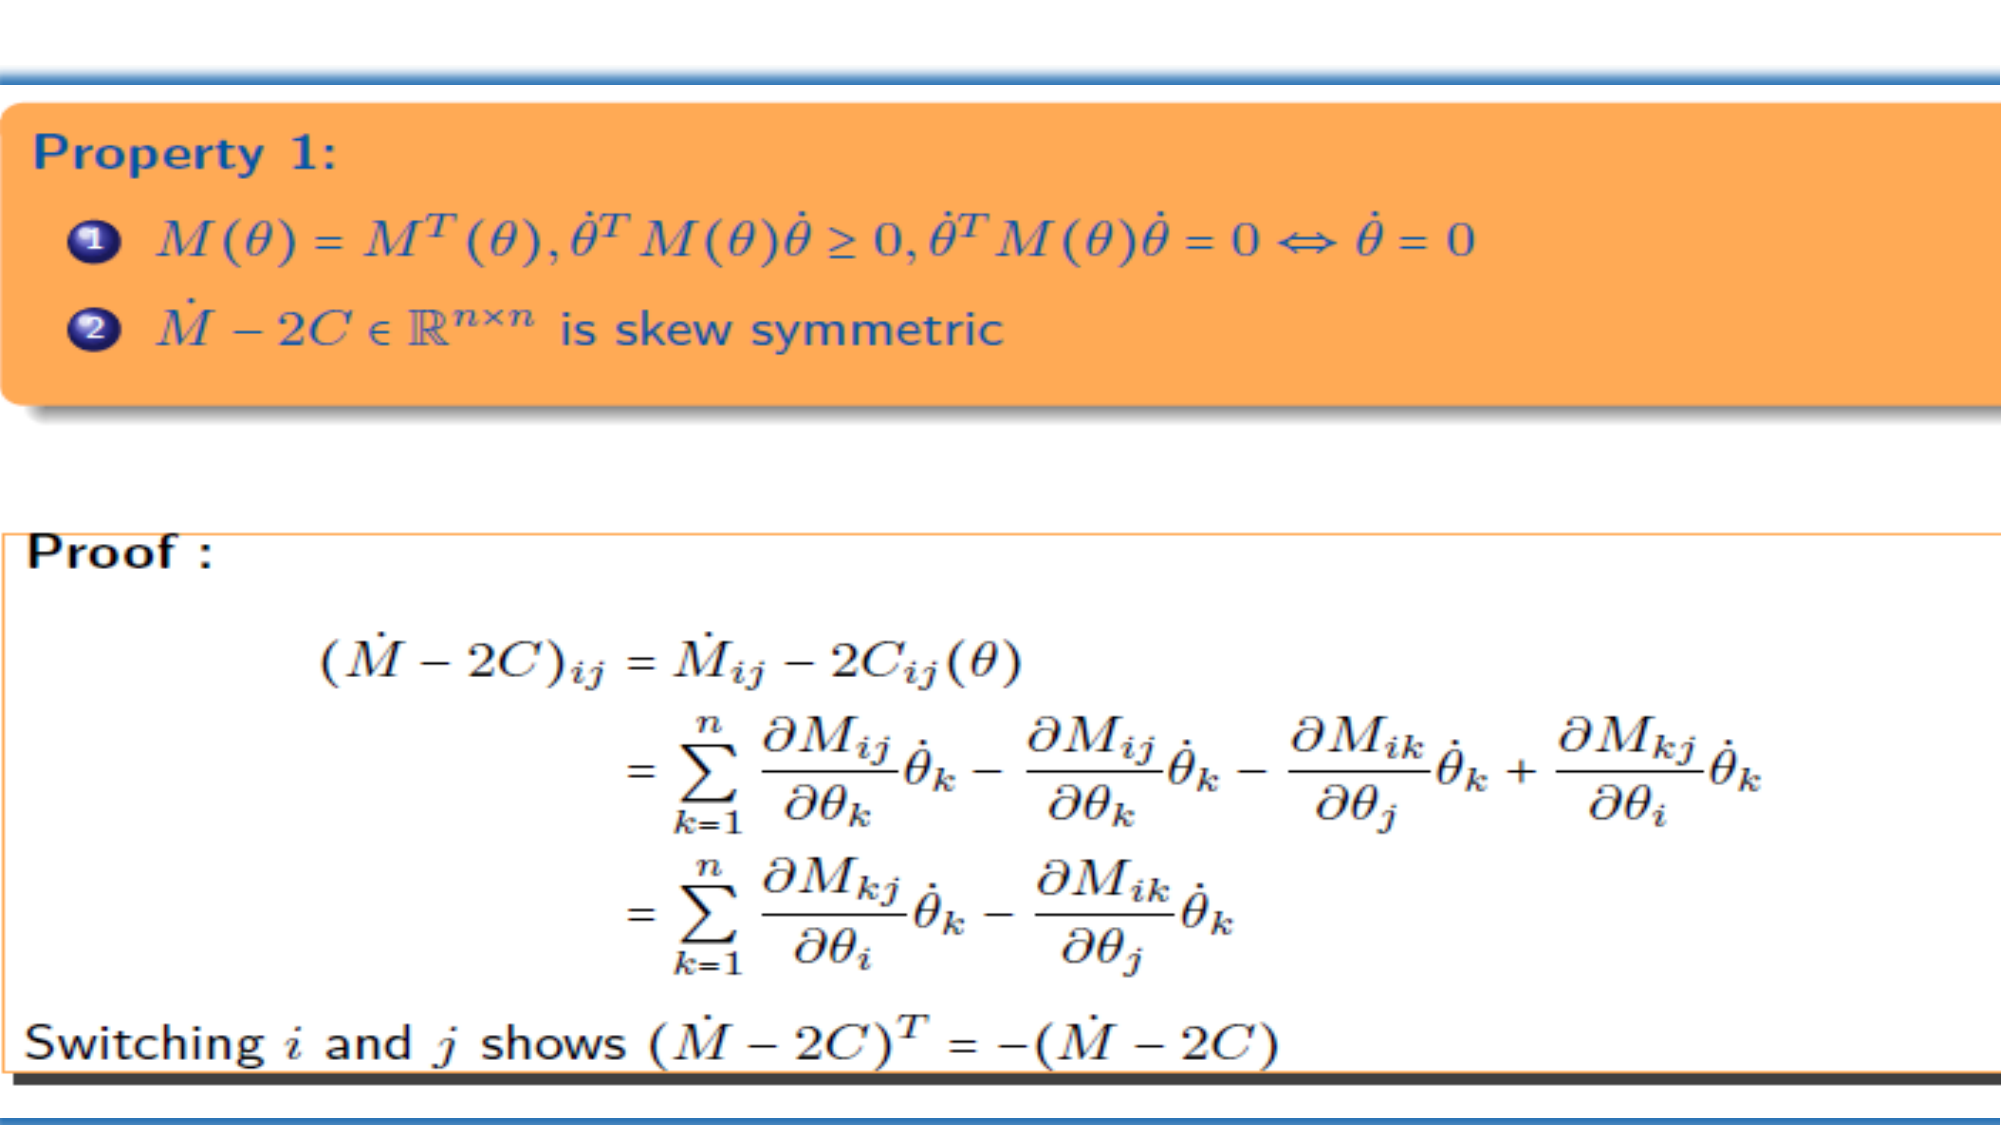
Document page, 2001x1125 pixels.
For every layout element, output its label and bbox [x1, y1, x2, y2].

list [0, 85, 2000, 1118]
